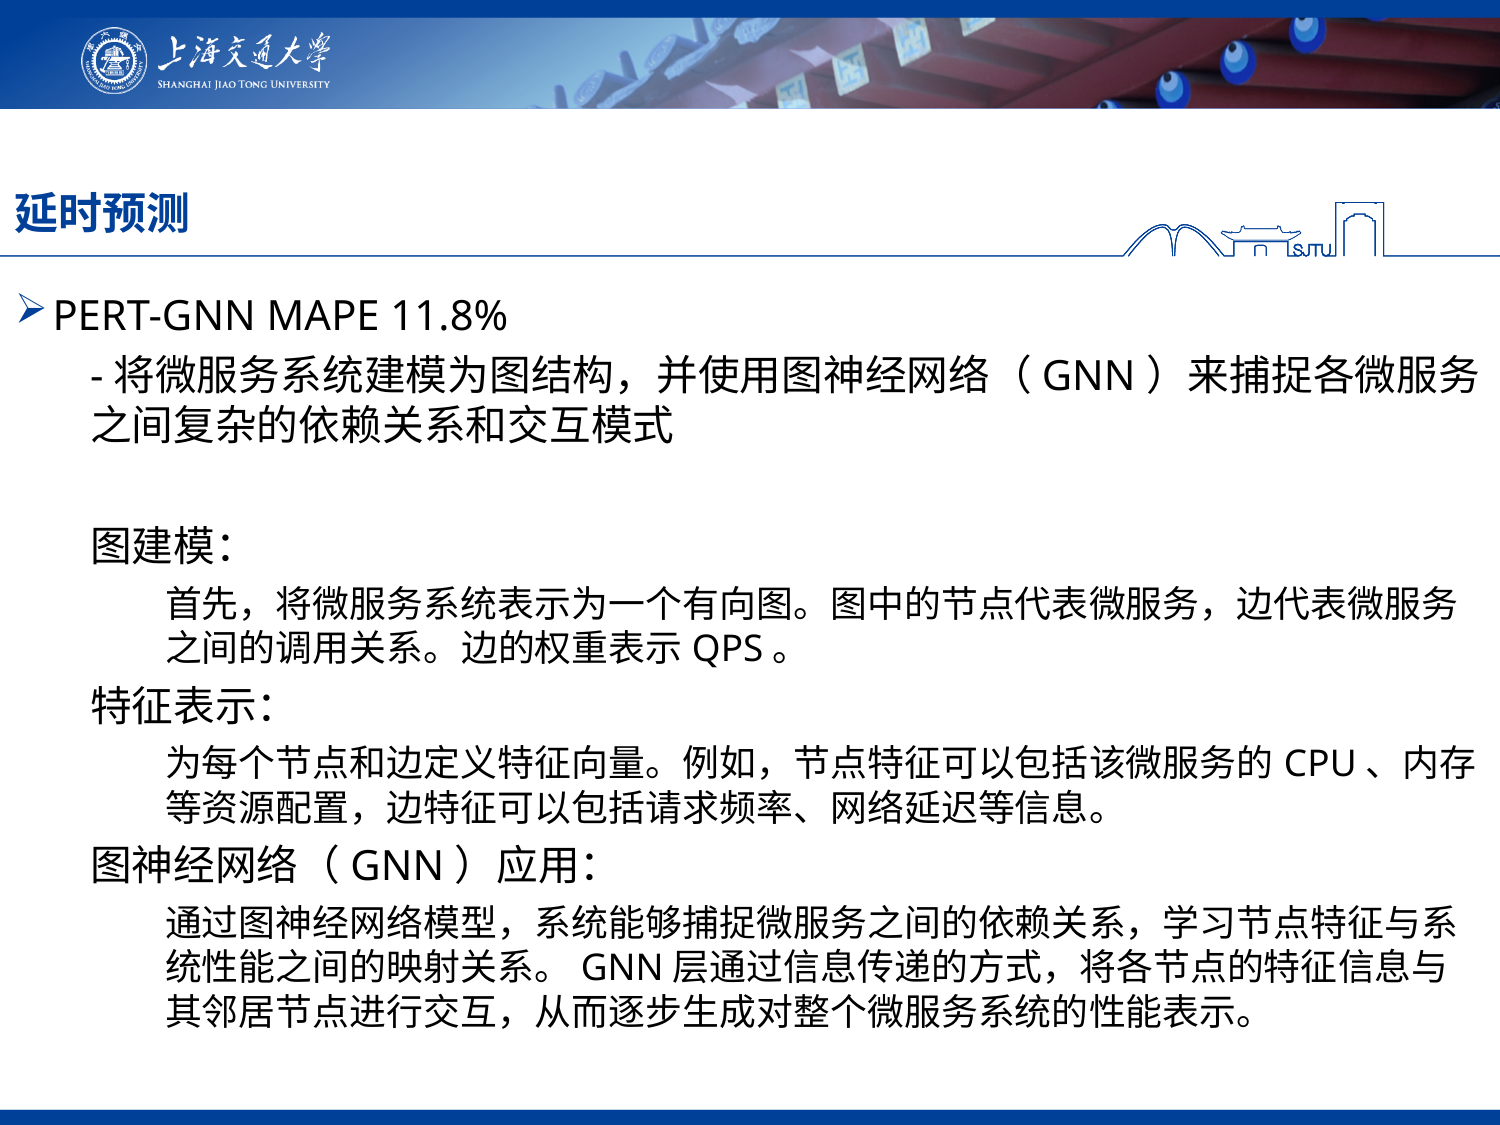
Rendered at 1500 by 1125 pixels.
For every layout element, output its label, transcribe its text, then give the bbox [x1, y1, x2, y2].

title 延时预测 [0, 151, 1318, 246]
picture [0, 18, 1500, 109]
list PERT-GNN MAPE 11.8% -将微服务系统建模为图结构，并使用图神经网络（GNN）来捕捉各微服务之间复杂的依赖关系和交互模式 图建模： 首先，将微服务系统表示为一个有向图。图中的节点代表微服务，边代表微服务之间的调用关系。边的权重表示QPS。 特征表示： 为每个节点和边定义特征向量。例如，节点特征可以包括该微服务的CPU、内存等资源配置，边特征可以包括请求频率、网络延迟等信息。 图神经网络（GNN）应用： 通过图神经网络模型，系统能够捕捉微服务之间的依赖关系，学习节点特征与系统性能之间的映射关系。GNN层通过信息传递的方式，将各节点的特征信息与其邻居节点进行交互，从而逐步生成对整个微服务系统的性能表示。 [0, 281, 1500, 1125]
